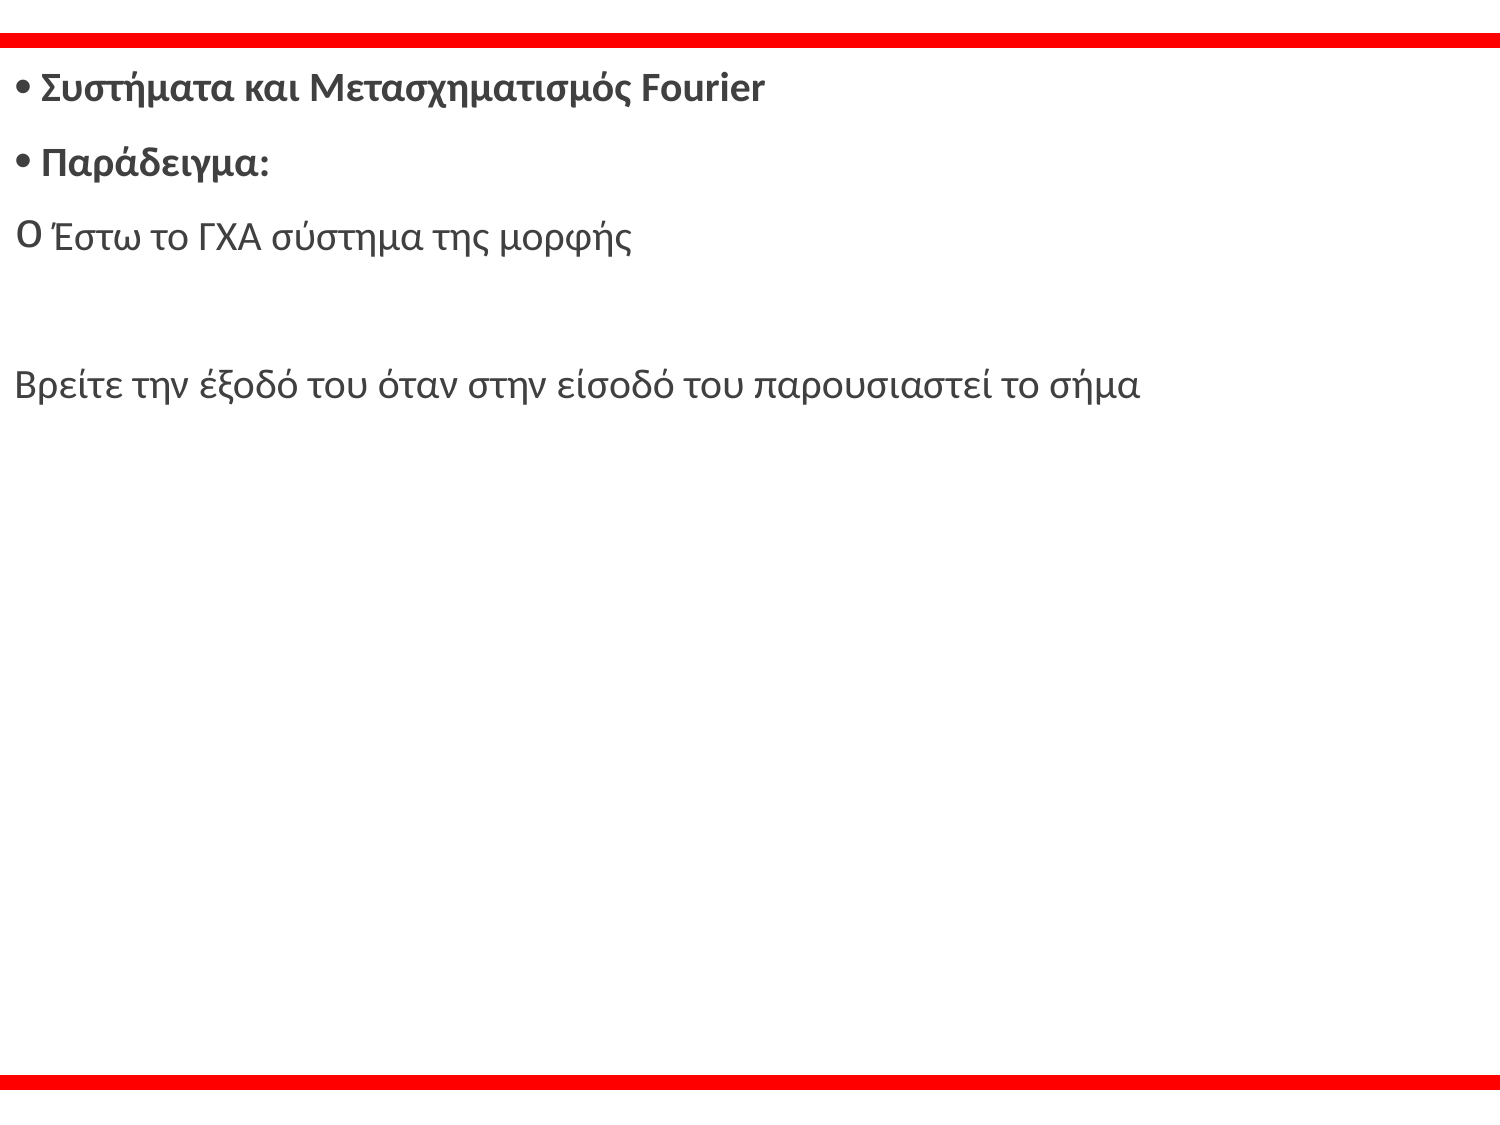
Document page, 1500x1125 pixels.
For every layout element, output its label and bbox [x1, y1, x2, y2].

text_box [0, 1075, 1500, 1090]
text_box [0, 33, 1500, 48]
